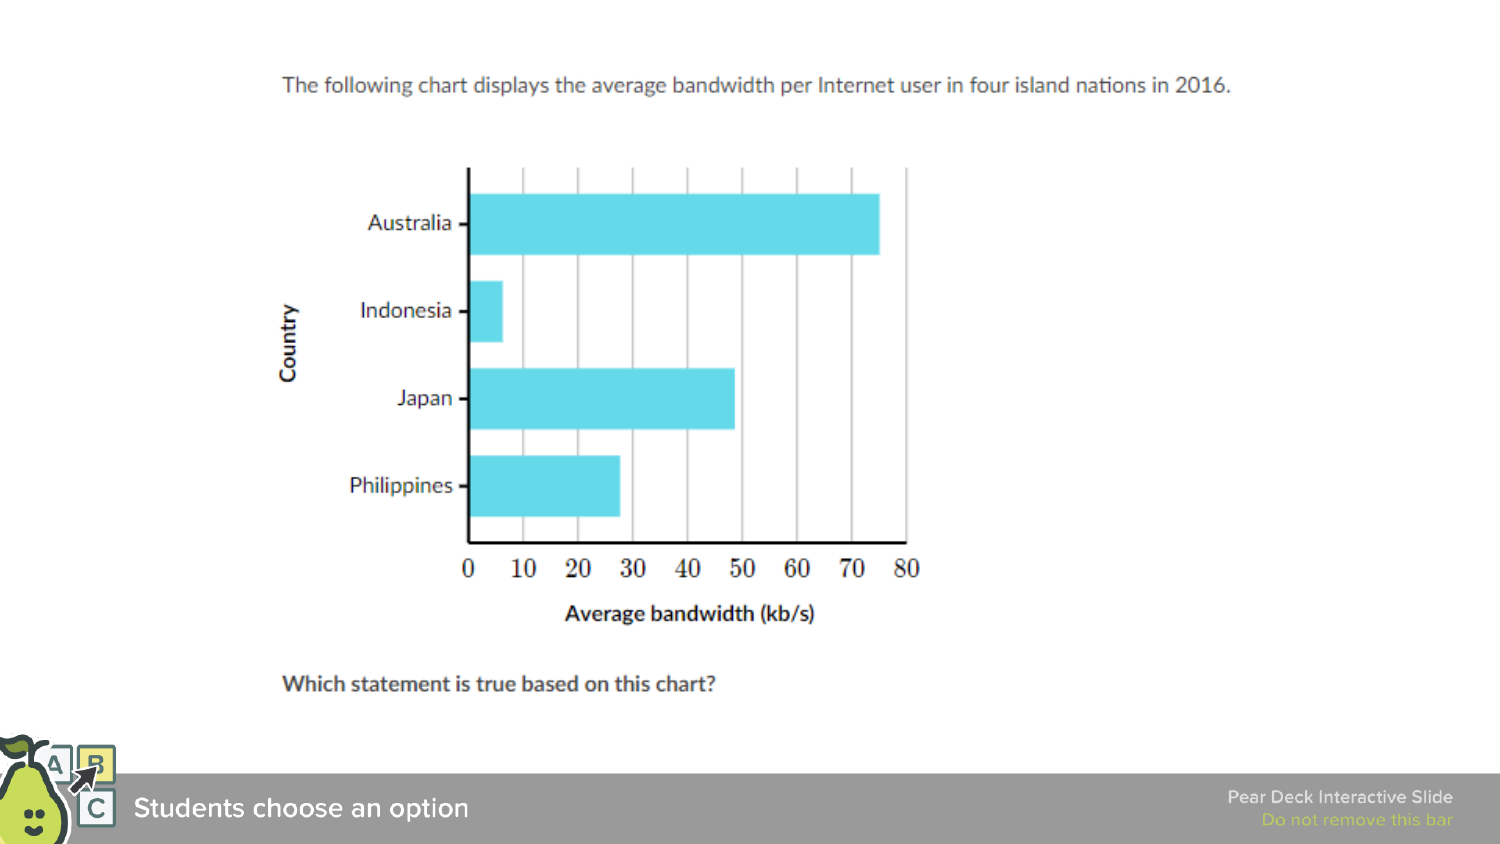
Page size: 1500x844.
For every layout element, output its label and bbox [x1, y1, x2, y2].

picture [258, 59, 1242, 712]
picture [0, 726, 1500, 844]
